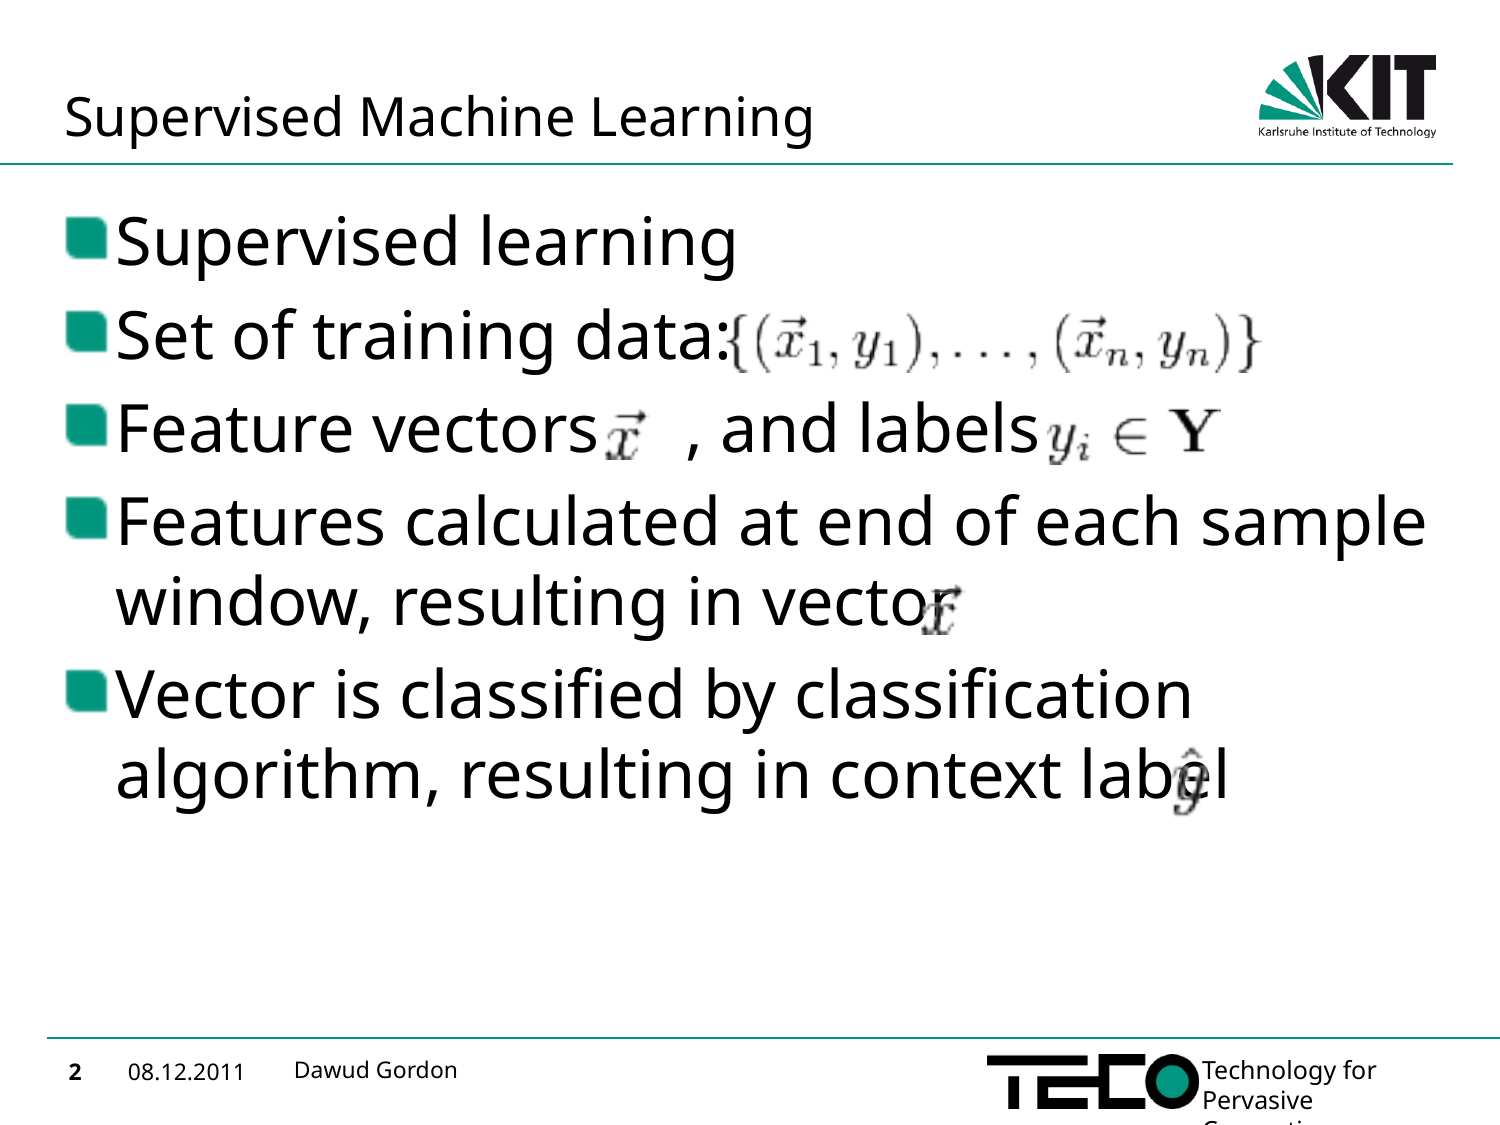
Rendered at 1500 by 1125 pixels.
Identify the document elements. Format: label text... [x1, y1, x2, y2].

picture [64, 215, 111, 263]
picture [64, 495, 111, 543]
picture [64, 402, 111, 450]
picture [605, 408, 651, 461]
picture [921, 583, 967, 636]
picture [726, 312, 1263, 373]
picture [1257, 55, 1436, 138]
footer Dawud Gordon [279, 1048, 976, 1108]
list Supervised learning Set of training data: Feature vectors , and labels Features calculated at end of each sample window, resulting in vector Vector is classified by classification algorithm, resulting in context label [64, 198, 1436, 1020]
picture [64, 668, 111, 716]
picture [64, 309, 111, 356]
picture [1046, 406, 1221, 465]
title Supervised Machine Learning [63, 54, 1199, 148]
picture [987, 1054, 1199, 1109]
picture [1171, 745, 1217, 822]
